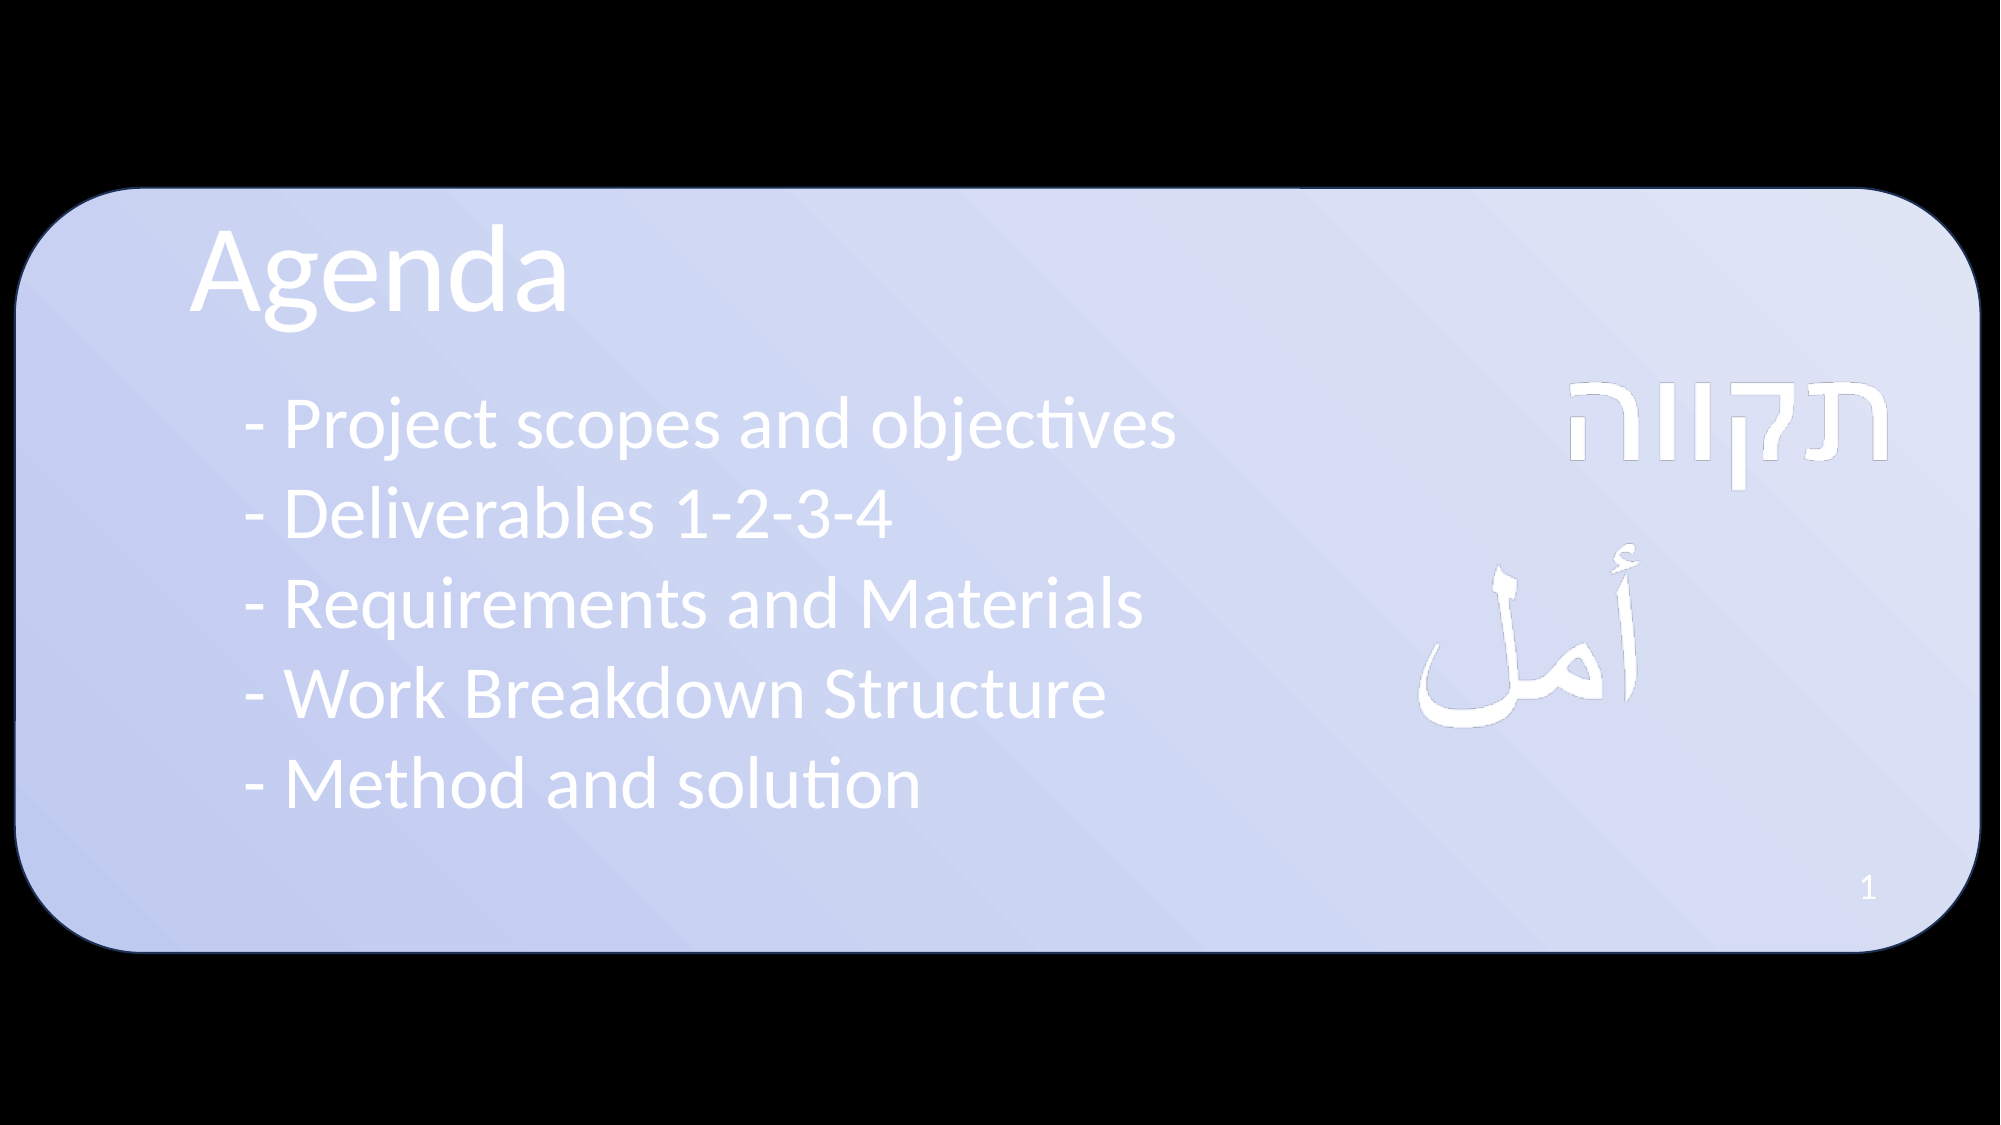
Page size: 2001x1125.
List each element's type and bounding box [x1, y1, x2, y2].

text_box [0, 0, 2000, 1125]
